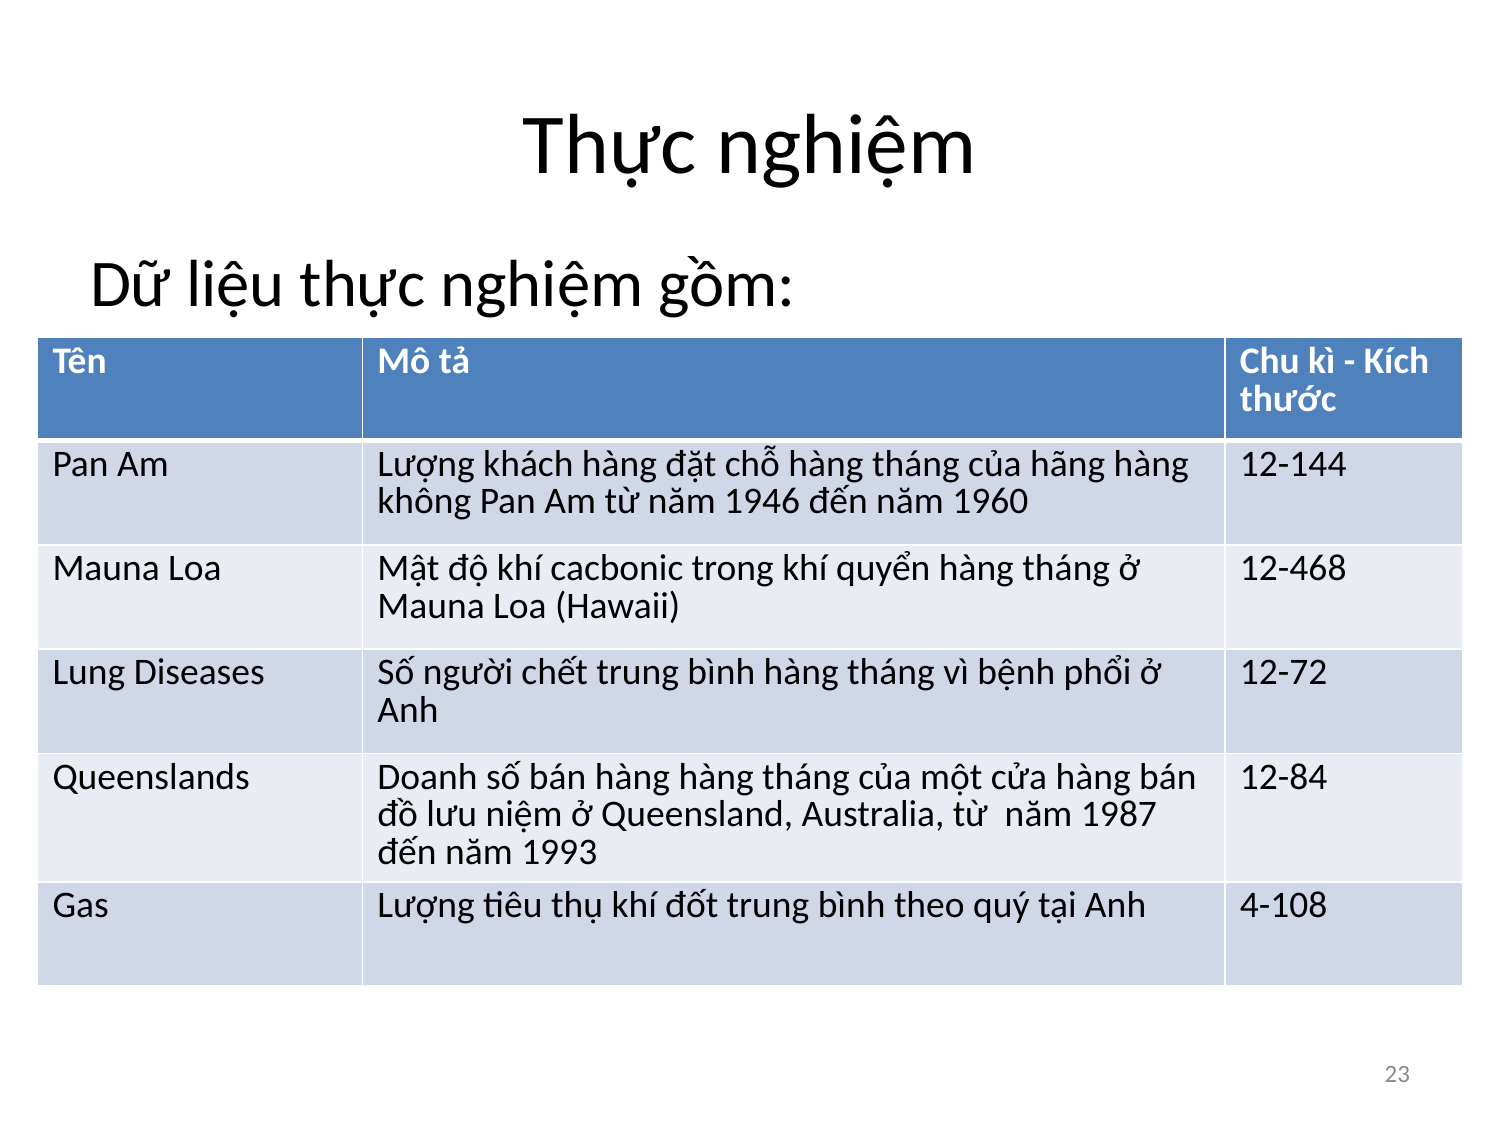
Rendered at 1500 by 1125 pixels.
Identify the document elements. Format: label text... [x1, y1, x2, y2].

table_header Mô tả [363, 338, 1224, 438]
table_cell Số người chết trung bình hàng tháng vì bệnh phổi ở Anh [363, 650, 1224, 753]
list Dữ liệu thực nghiệm gồm: [75, 232, 1425, 337]
table_header Chu kì - Kích thước [1226, 338, 1462, 438]
table_cell 12-144 [1226, 443, 1462, 544]
table_cell Lượng tiêu thụ khí đốt trung bình theo quý tại Anh [363, 883, 1224, 985]
table_cell 4-108 [1226, 883, 1462, 985]
table_cell 12-72 [1226, 650, 1462, 753]
table_cell Pan Am [38, 443, 362, 544]
table_cell Mauna Loa [38, 546, 362, 648]
table_header Tên [38, 338, 362, 438]
table_cell Lung Diseases [38, 650, 362, 753]
table_cell 12-84 [1226, 754, 1462, 881]
table_cell Doanh số bán hàng hàng tháng của một cửa hàng bán đồ lưu niệm ở Queensland, Australia, từ năm 1987 đến năm 1993 [363, 754, 1224, 881]
table_cell Lượng khách hàng đặt chỗ hàng tháng của hãng hàng không Pan Am từ năm 1946 đến năm 1960 [363, 443, 1224, 544]
title Thực nghiệm [75, 45, 1425, 232]
table_cell 12-468 [1226, 546, 1462, 648]
slide_number 23 [1074, 1042, 1425, 1103]
table_cell Gas [38, 883, 362, 985]
table_cell Mật độ khí cacbonic trong khí quyển hàng tháng ở Mauna Loa (Hawaii) [363, 546, 1224, 648]
table_cell Queenslands [38, 754, 362, 881]
